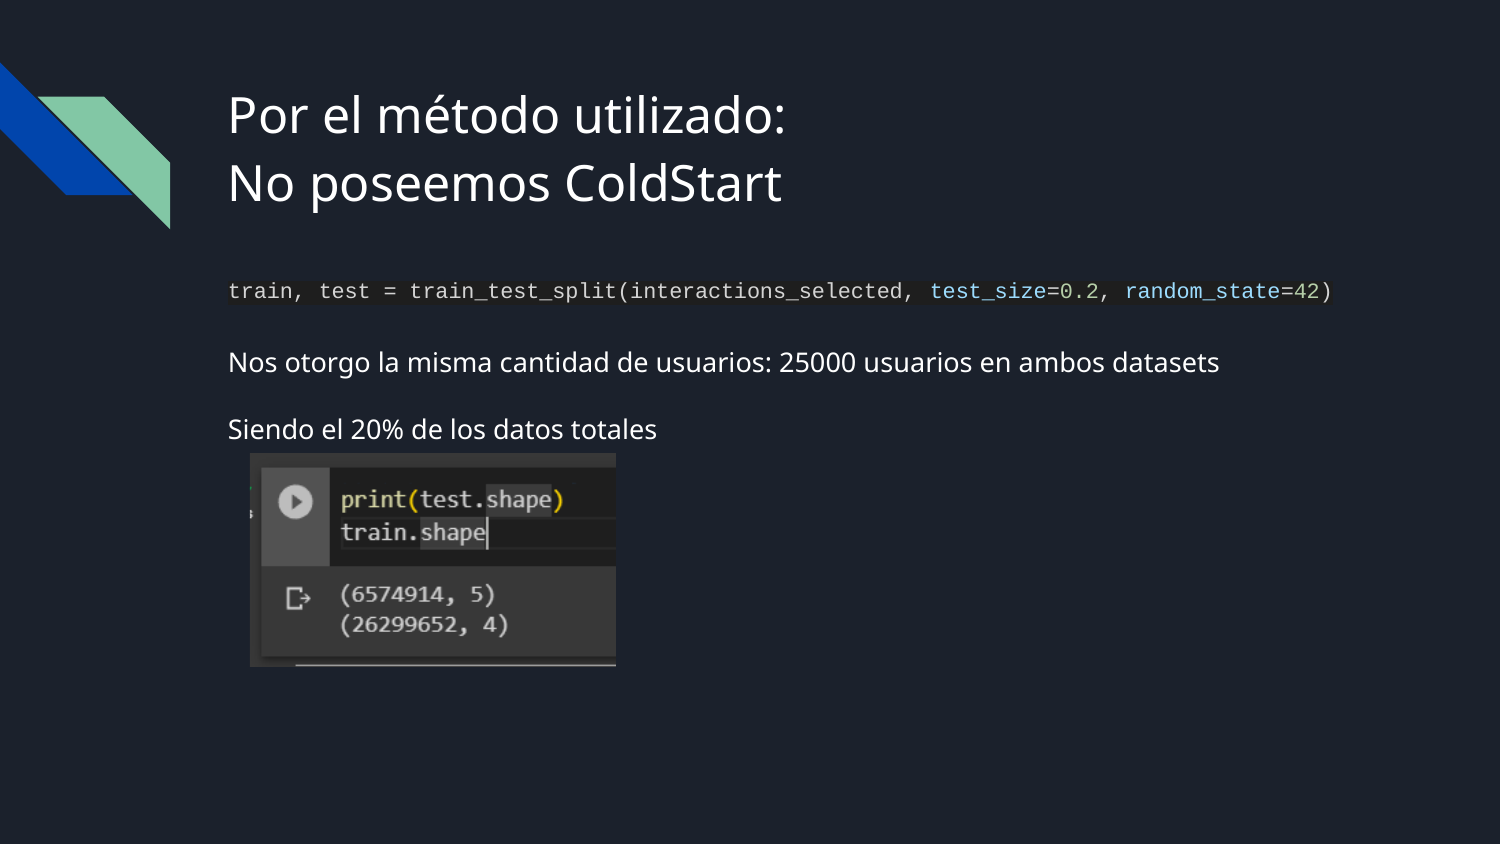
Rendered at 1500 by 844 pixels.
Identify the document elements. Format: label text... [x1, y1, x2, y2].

picture [249, 453, 617, 667]
list train, test = train_test_split(interactions_selected, test_size=0.2, random_state=42) Nos otorgo la misma cantidad de usuarios: 25000 usuarios en ambos datasets Siendo el 20% de los datos totales [212, 257, 1368, 735]
title Por el método utilizado: No poseemos ColdStart [212, 64, 1368, 247]
